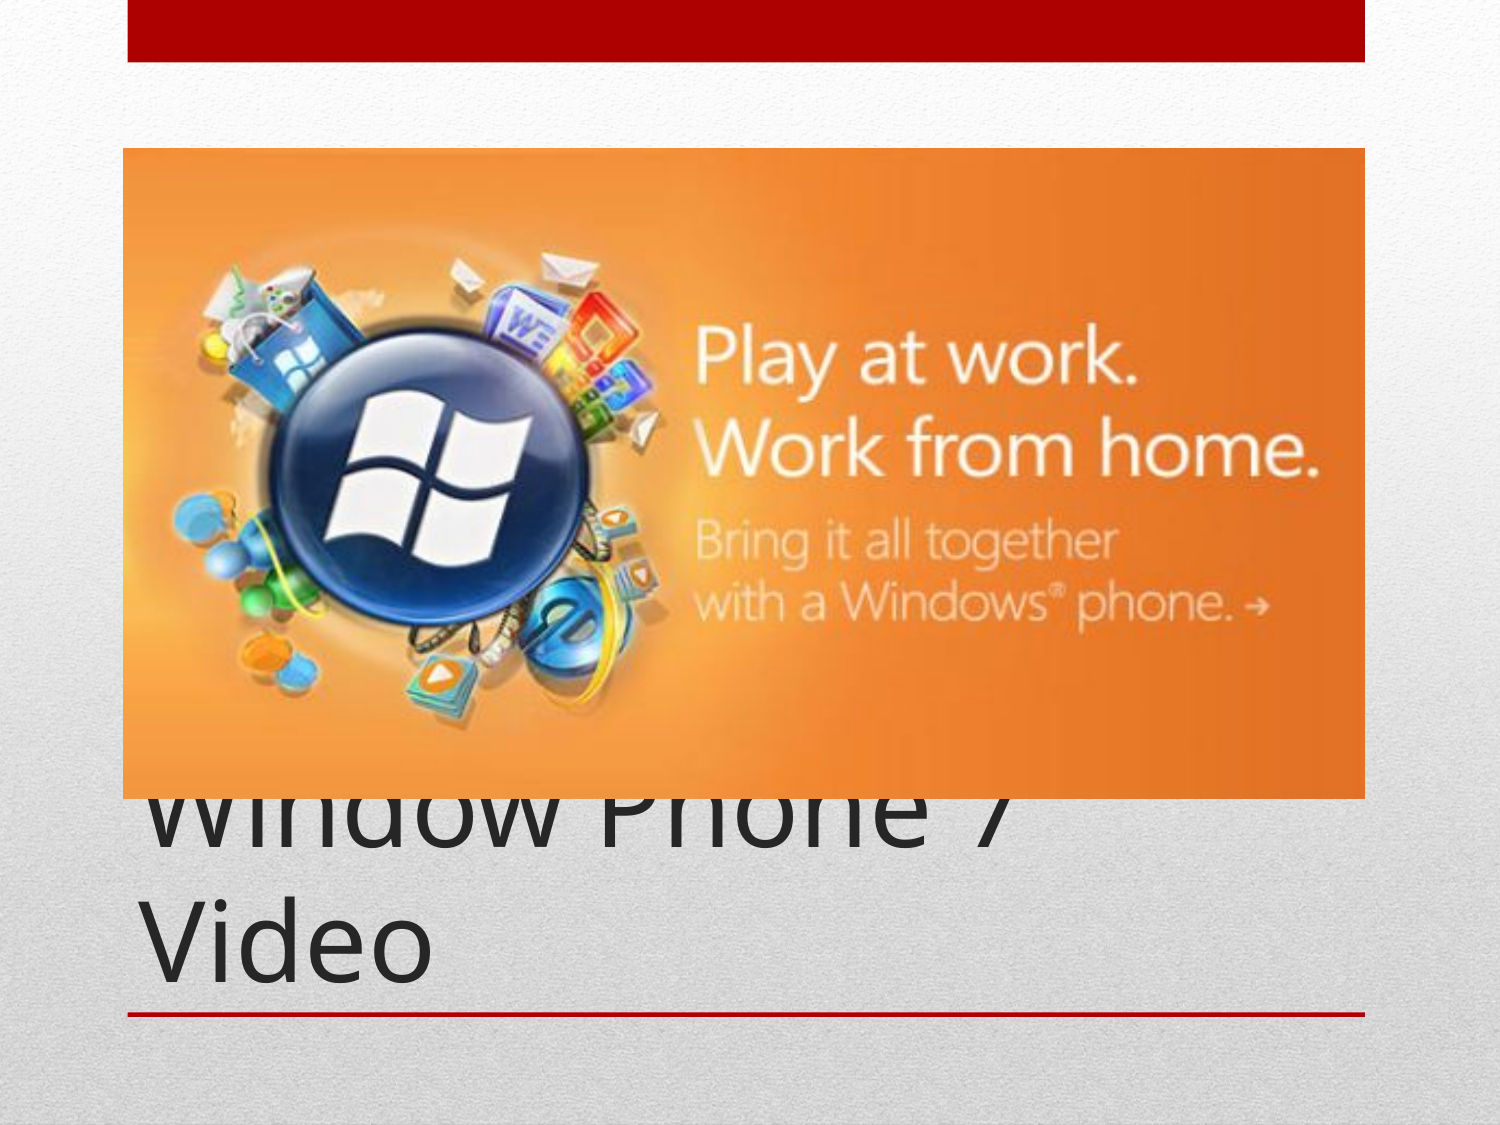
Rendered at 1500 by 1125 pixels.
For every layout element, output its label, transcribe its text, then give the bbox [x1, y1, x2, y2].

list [123, 148, 1365, 800]
title Window Phone 7 Video [123, 810, 1237, 1013]
